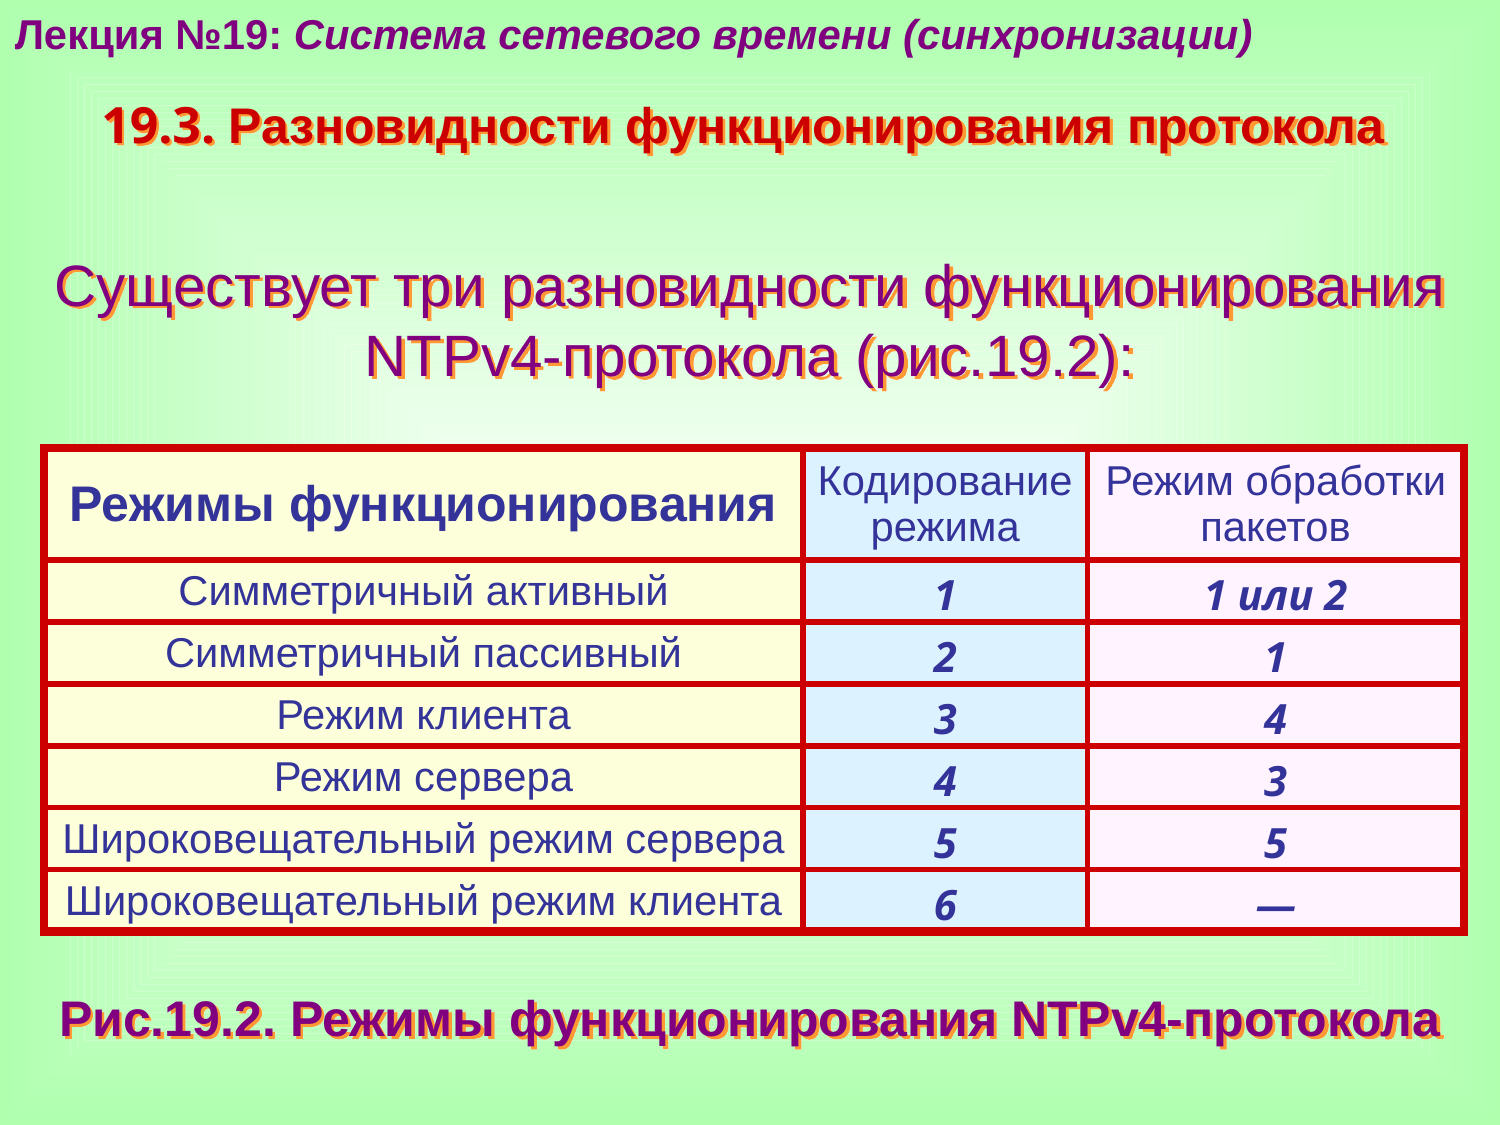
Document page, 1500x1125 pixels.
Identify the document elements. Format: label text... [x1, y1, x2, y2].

table_cell 4 [806, 749, 1085, 805]
table_cell 1 или 2 [1090, 563, 1460, 619]
table_cell Широковещательный режим сервера [48, 810, 800, 867]
text_box Существует три разновидности функционирования NTPv4-протокола (рис.19.2): [0, 240, 1500, 395]
table_cell Широковещательный режим клиента [48, 872, 800, 927]
table_cell Режим сервера [48, 749, 800, 805]
table_cell 3 [1090, 749, 1460, 805]
table_cell Симметричный пассивный [48, 625, 800, 681]
table_cell 5 [1090, 810, 1460, 867]
table_header Режим обработки пакетов [1090, 452, 1460, 557]
table_cell — [1090, 872, 1460, 927]
table_cell Режим клиента [48, 687, 800, 743]
table_cell 5 [806, 810, 1085, 867]
table_cell 2 [806, 625, 1085, 681]
table_cell 4 [1090, 687, 1460, 743]
table_header Кодирование режима [806, 452, 1085, 557]
table_header Режимы функционирования [48, 452, 800, 557]
text_box 19.3. Разновидности функционирования протокола [0, 86, 1500, 161]
text_box Лекция №19: Система сетевого времени (синхронизации) [0, 0, 1500, 65]
table_cell 1 [806, 563, 1085, 619]
table_cell 6 [806, 872, 1085, 927]
text_box Рис.19.2. Режимы функционирования NTPv4-протокола [0, 993, 1500, 1048]
table_cell Симметричный активный [48, 563, 800, 619]
table_cell 1 [1090, 625, 1460, 681]
table_cell 3 [806, 687, 1085, 743]
